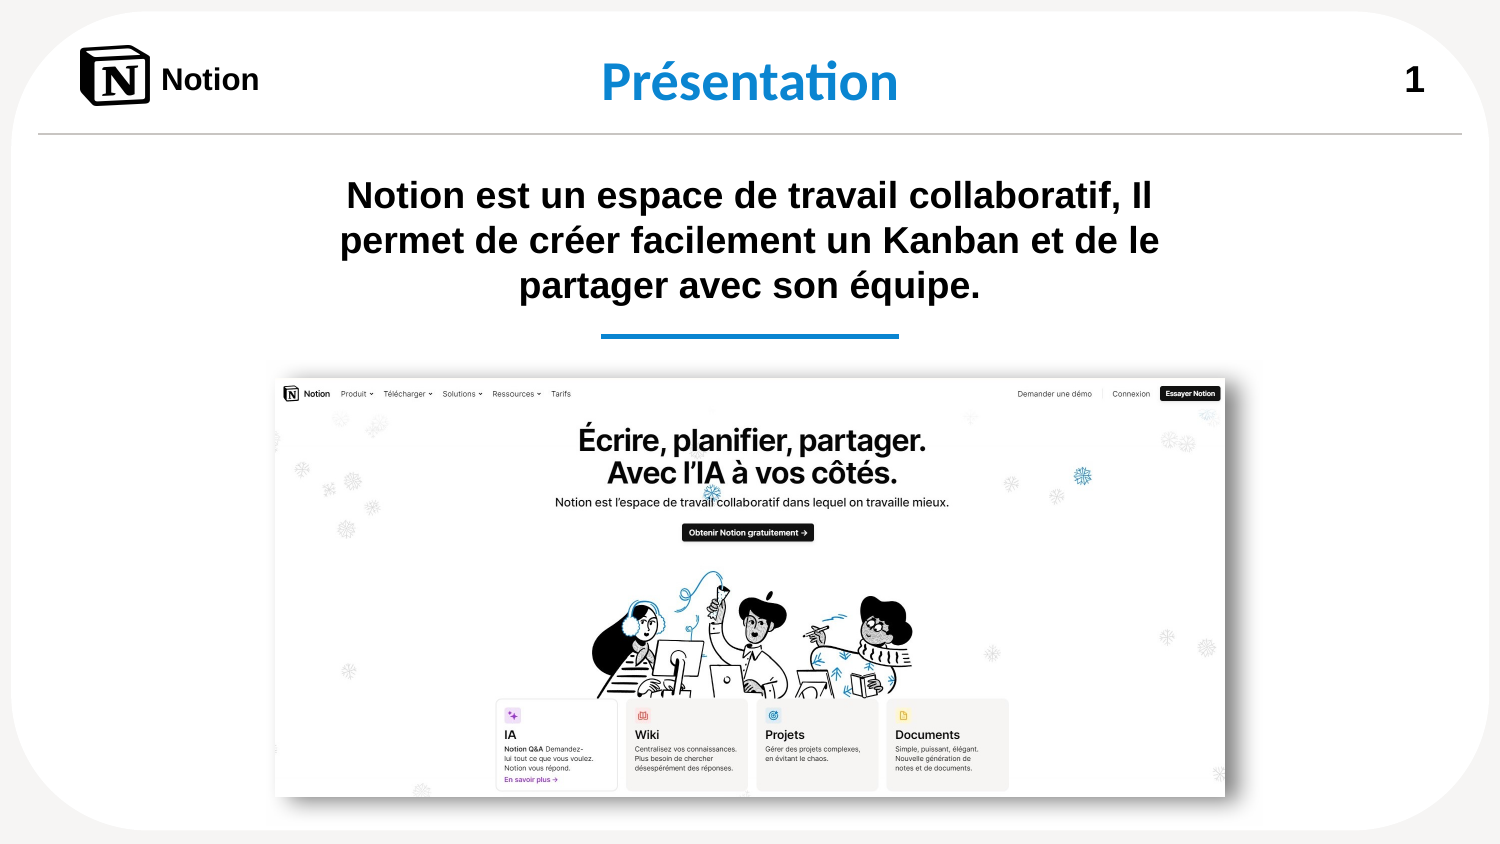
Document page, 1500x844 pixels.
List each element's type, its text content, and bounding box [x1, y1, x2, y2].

text_box [11, 11, 1490, 831]
text_box 1 [1385, 40, 1444, 116]
picture [275, 378, 1225, 798]
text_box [80, 43, 288, 113]
text_box Notion est un espace de travail collaboratif, Il permet de créer facilement un Kanban et de le partager avec son équipe. [305, 155, 1195, 321]
text_box Présentation [519, 28, 981, 127]
